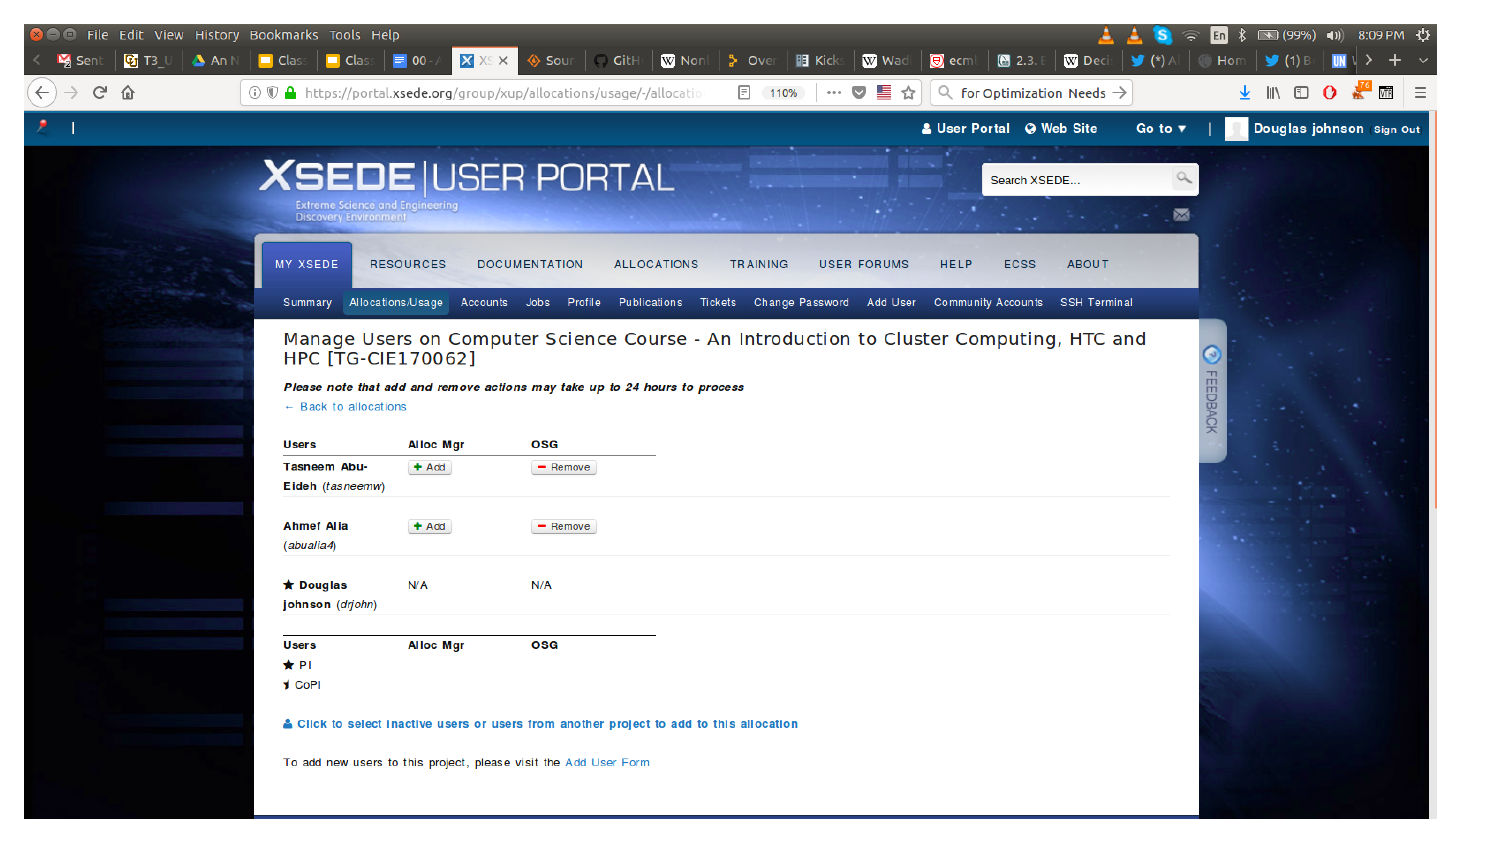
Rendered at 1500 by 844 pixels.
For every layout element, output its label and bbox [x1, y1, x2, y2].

picture [1159, 30, 1167, 39]
picture [24, 24, 1437, 819]
